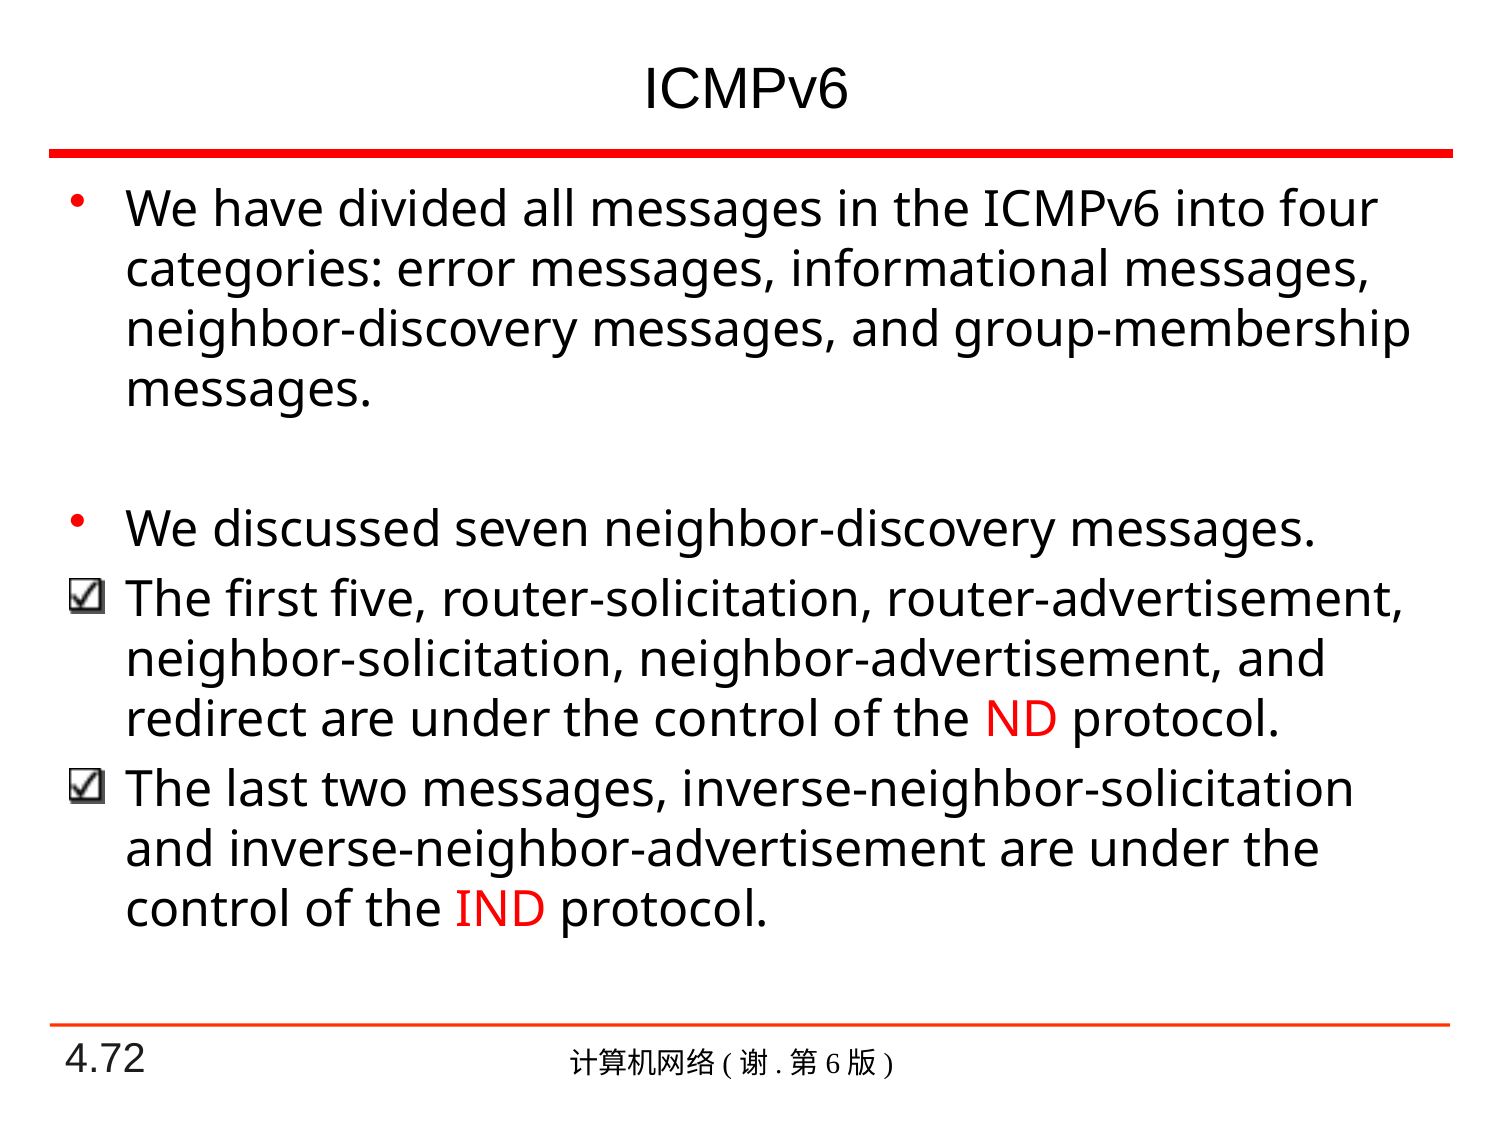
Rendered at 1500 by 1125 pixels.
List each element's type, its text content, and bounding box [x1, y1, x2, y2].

picture [69, 768, 105, 804]
picture [69, 578, 105, 614]
list We have divided all messages in the ICMPv6 into four categories: error messages, informational messages, neighbor-discovery messages, and group-membership messages. We discussed seven neighbor-discovery messages. The first five, router-solicitation, router-advertisement, neighbor-solicitation, neighbor-advertisement, and redirect are under the control of the ND protocol. The last two messages, inverse-neighbor-solicitation and inverse-neighbor-advertisement are under the control of the IND protocol. [53, 168, 1447, 1014]
title ICMPv6 [53, 33, 1440, 137]
